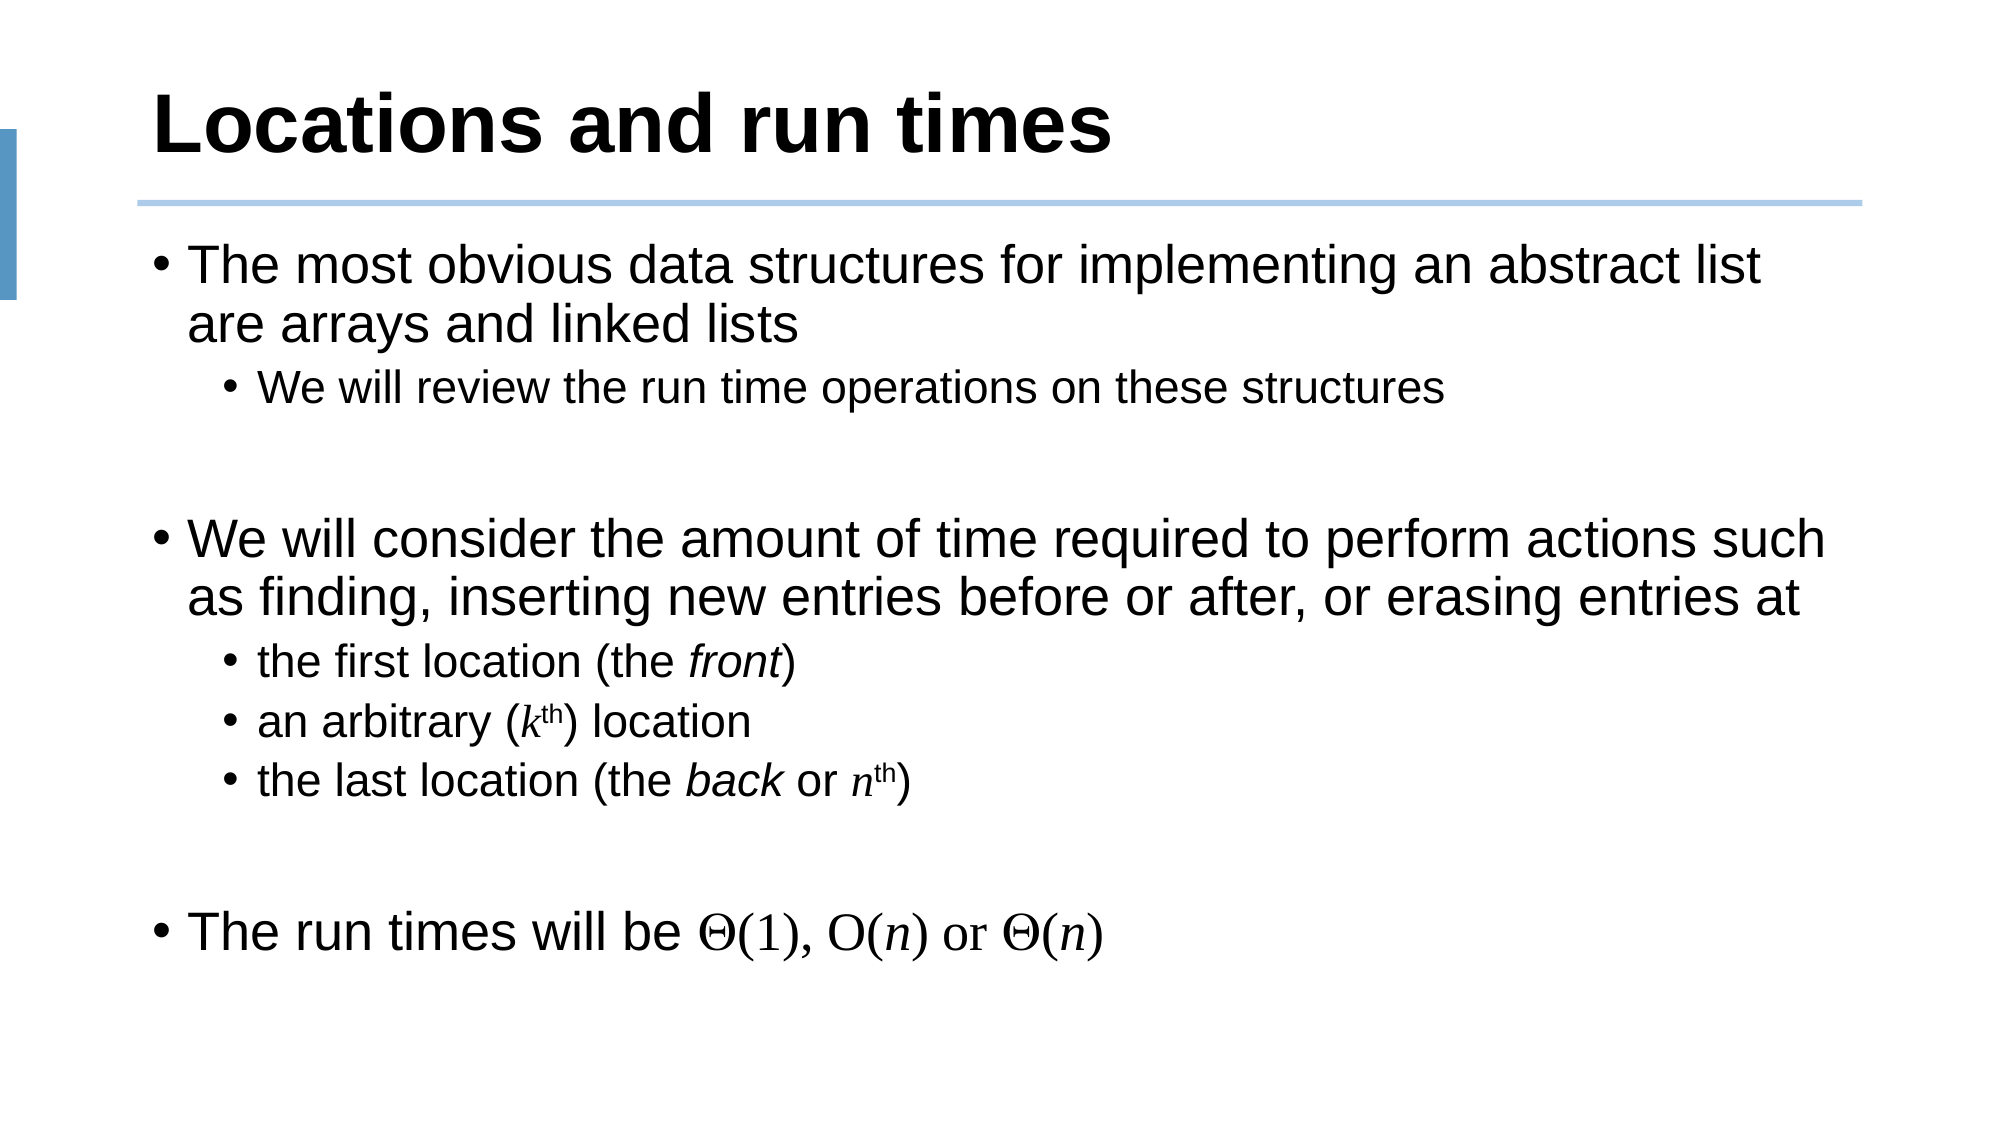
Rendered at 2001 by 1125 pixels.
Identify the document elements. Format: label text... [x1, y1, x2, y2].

title Locations and run times [137, 42, 1863, 208]
list The most obvious data structures for implementing an abstract list are arrays and linked lists We will review the run time operations on these structures We will consider the amount of time required to perform actions such as finding, inserting new entries before or after, or erasing entries at the first location (the front) an arbitrary (kth) location the last location (the back or nth) The run times will be Q(1), O(n) or Q(n) [137, 229, 1863, 1014]
